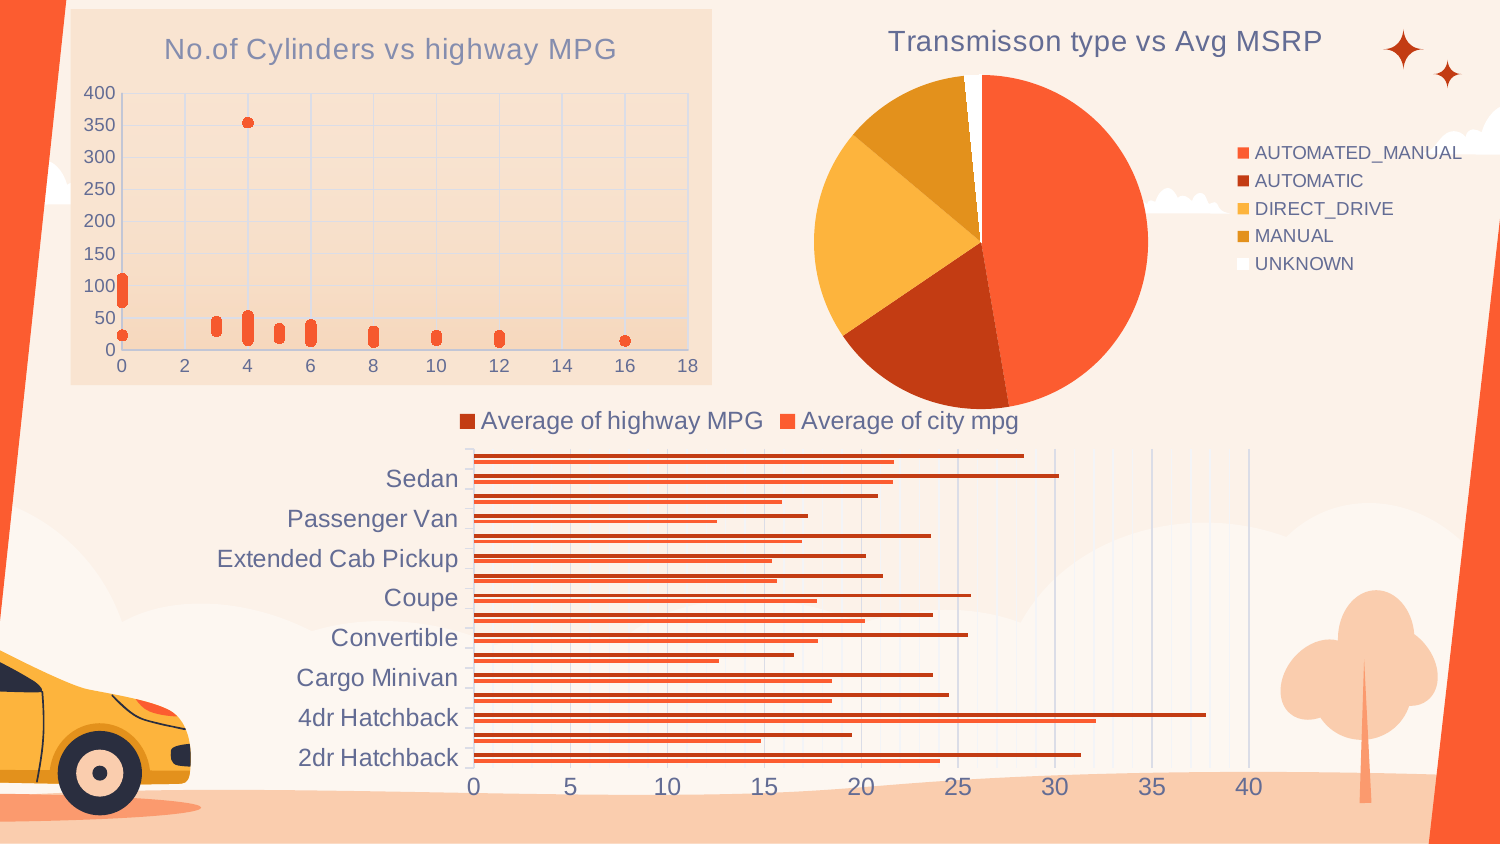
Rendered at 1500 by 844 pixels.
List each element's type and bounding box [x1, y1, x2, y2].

chart [194, 0, 1482, 809]
chart [70, 8, 713, 386]
